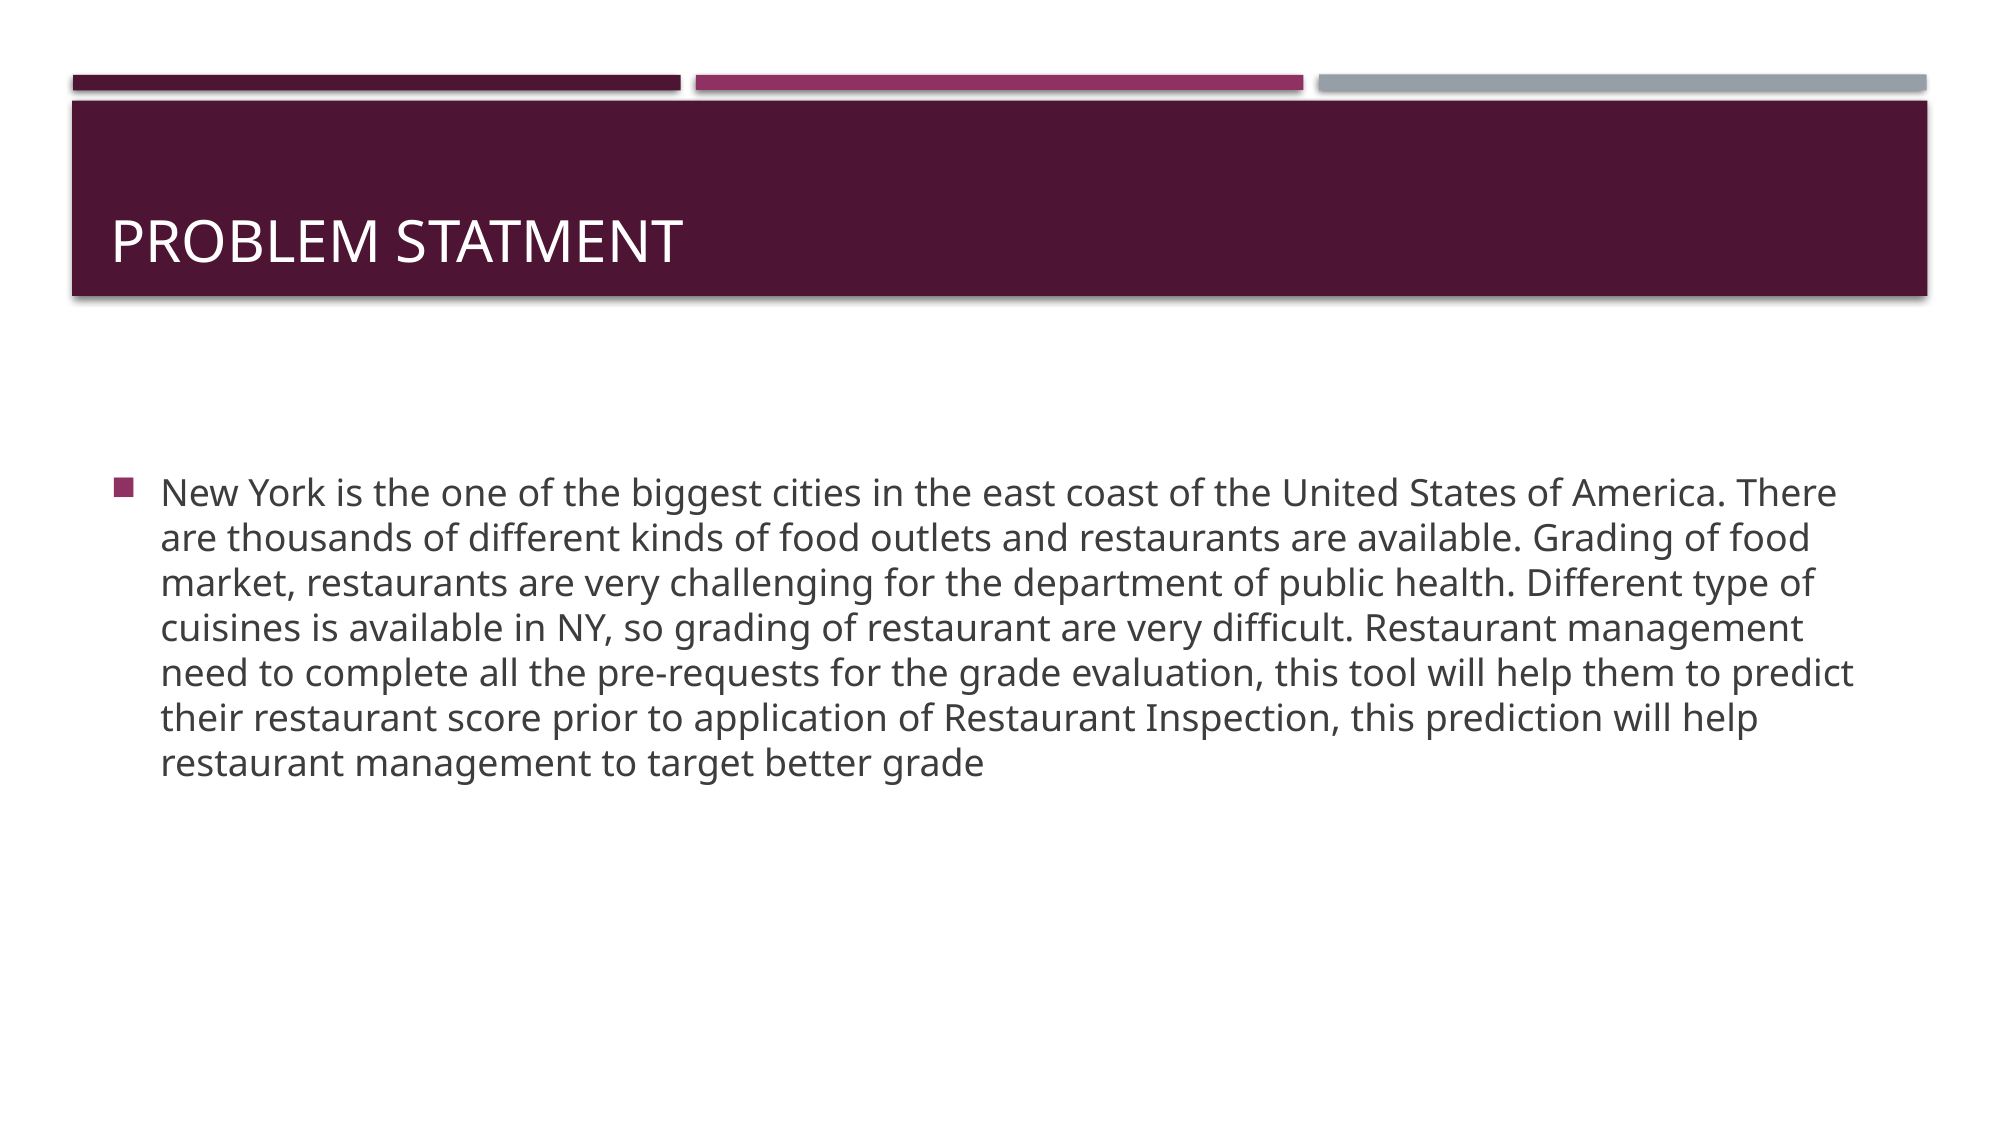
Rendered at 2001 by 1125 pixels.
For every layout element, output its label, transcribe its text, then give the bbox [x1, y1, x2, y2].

list New York is the one of the biggest cities in the east coast of the United States of America. There are thousands of different kinds of food outlets and restaurants are available. Grading of food market, restaurants are very challenging for the department of public health. Different type of cuisines is available in NY, so grading of restaurant are very difficult. Restaurant management need to complete all the pre-requests for the grade evaluation, this tool will help them to predict their restaurant score prior to application of Restaurant Inspection, this prediction will help restaurant management to target better grade [95, 357, 1905, 962]
title Problem STATMENT [95, 115, 1905, 282]
